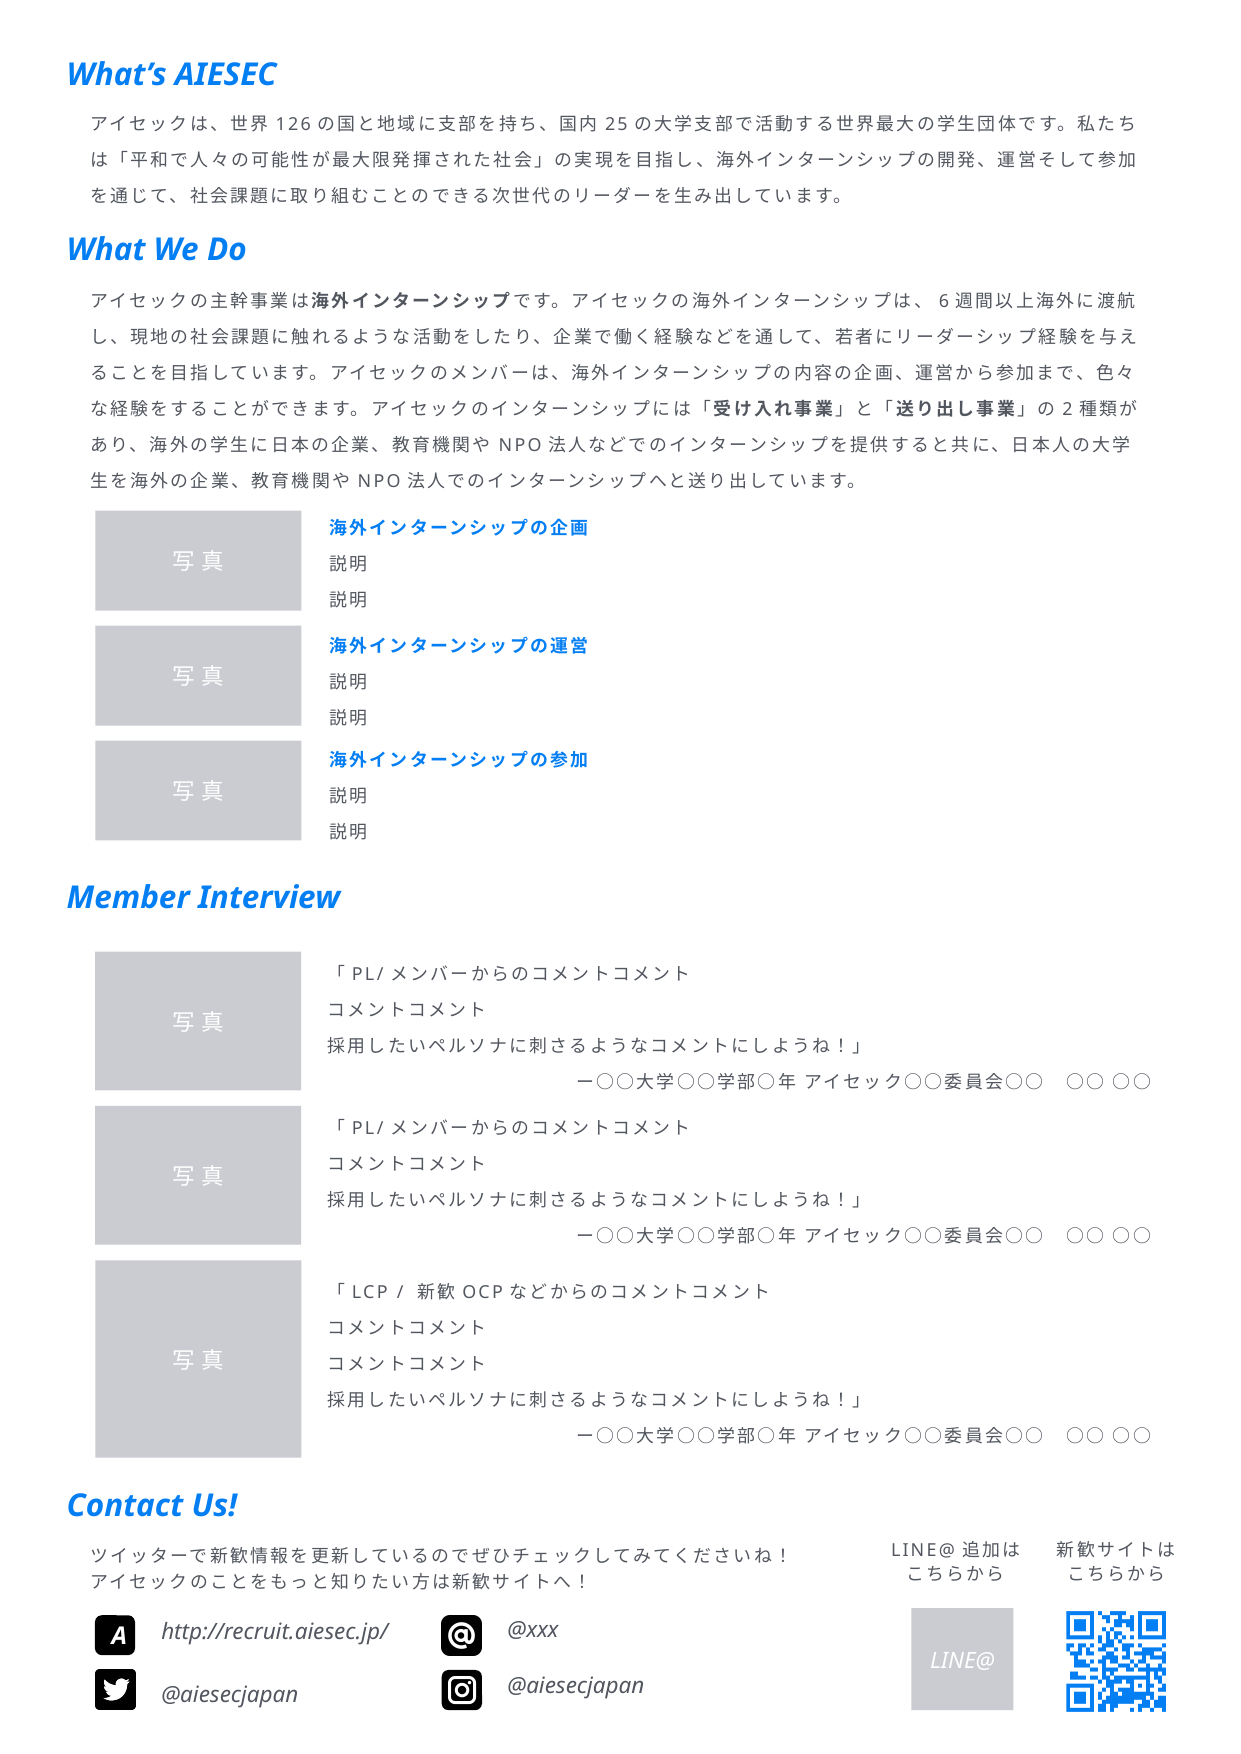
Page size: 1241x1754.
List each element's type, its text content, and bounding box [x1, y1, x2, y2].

text_box 写真 [94, 1105, 302, 1246]
picture [441, 1615, 482, 1656]
text_box 写真 [94, 740, 302, 842]
text_box What’s AIESEC [51, 46, 631, 100]
text_box What We Do [51, 221, 631, 274]
picture [1066, 1611, 1167, 1712]
picture [94, 1669, 136, 1710]
text_box Contact Us! [51, 1478, 631, 1531]
text_box 「LCP / 新歓OCPなどからのコメントコメント コメントコメント コメントコメント 採用したいペルソナに刺さるようなコメントにしようね！」 ー○○大学○○学部○年 アイセック○○委員会○○ ○○ ○○ [312, 1258, 1167, 1454]
text_box 写真 [94, 510, 302, 612]
picture [441, 1669, 483, 1711]
text_box 写真 [94, 951, 302, 1091]
text_box 「PL/メンバーからのコメントコメント コメントコメント 採用したいペルソナに刺さるようなコメントにしようね！」 ー○○大学○○学部○年 アイセック○○委員会○○ ○○ ○○ [312, 1095, 1167, 1254]
text_box A [93, 1614, 137, 1657]
text_box http://recruit.aiesec.jp/ [146, 1609, 406, 1652]
text_box アイセックは、世界126の国と地域に支部を持ち、国内25の大学支部で活動する世界最大の学生団体です。私たちは「平和で人々の可能性が最大限発揮された社会」の実現を目指し、海外インターンシップの開発、運営そして参加を通じて、社会課題に取り組むことのできる次世代のリーダーを生み出しています。 [75, 90, 1167, 214]
text_box LINE@ [910, 1607, 1014, 1711]
text_box 「PL/メンバーからのコメントコメント コメントコメント 採用したいペルソナに刺さるようなコメントにしようね！」 ー○○大学○○学部○年 アイセック○○委員会○○ ○○ ○○ [312, 940, 1167, 1095]
text_box LINE@追加は こちらから [855, 1528, 1057, 1592]
text_box @aiesecjapan [492, 1663, 737, 1706]
text_box 海外インターンシップの企画 説明 説明 [314, 494, 1169, 612]
text_box アイセックの主幹事業は海外インターンシップです。アイセックの海外インターンシップは、6週間以上海外に渡航し、現地の社会課題に触れるような活動をしたり、企業で働く経験などを通して、若者にリーダーシップ経験を与えることを目指しています。アイセックのメンバーは、海外インターンシップの内容の企画、運営から参加まで、色々な経験をすることができます。アイセックのインターンシップには「受け入れ事業」と「送り出し事業」の2種類があり、海外の学生に日本の企業、教育機関やNPO法人などでのインターンシップを提供すると共に、日本人の大学生を海外の企業、教育機関やNPO法人でのインターンシップへと送り出しています。 [75, 267, 1167, 499]
text_box ツイッターで新歓情報を更新しているのでぜひチェックしてみてくださいね！ アイセックのことをもっと知りたい方は新歓サイトへ！ [75, 1532, 859, 1600]
text_box 写真 [94, 625, 302, 727]
text_box @aiesecjapan [146, 1672, 373, 1715]
text_box 新歓サイトは こちらから [985, 1528, 1241, 1591]
text_box 写真 [94, 1259, 302, 1459]
text_box 海外インターンシップの運営 説明 説明 [314, 612, 1169, 727]
text_box 海外インターンシップの参加 説明 説明 [314, 727, 1169, 850]
text_box Member Interview [51, 870, 631, 923]
text_box @xxx [492, 1607, 752, 1650]
